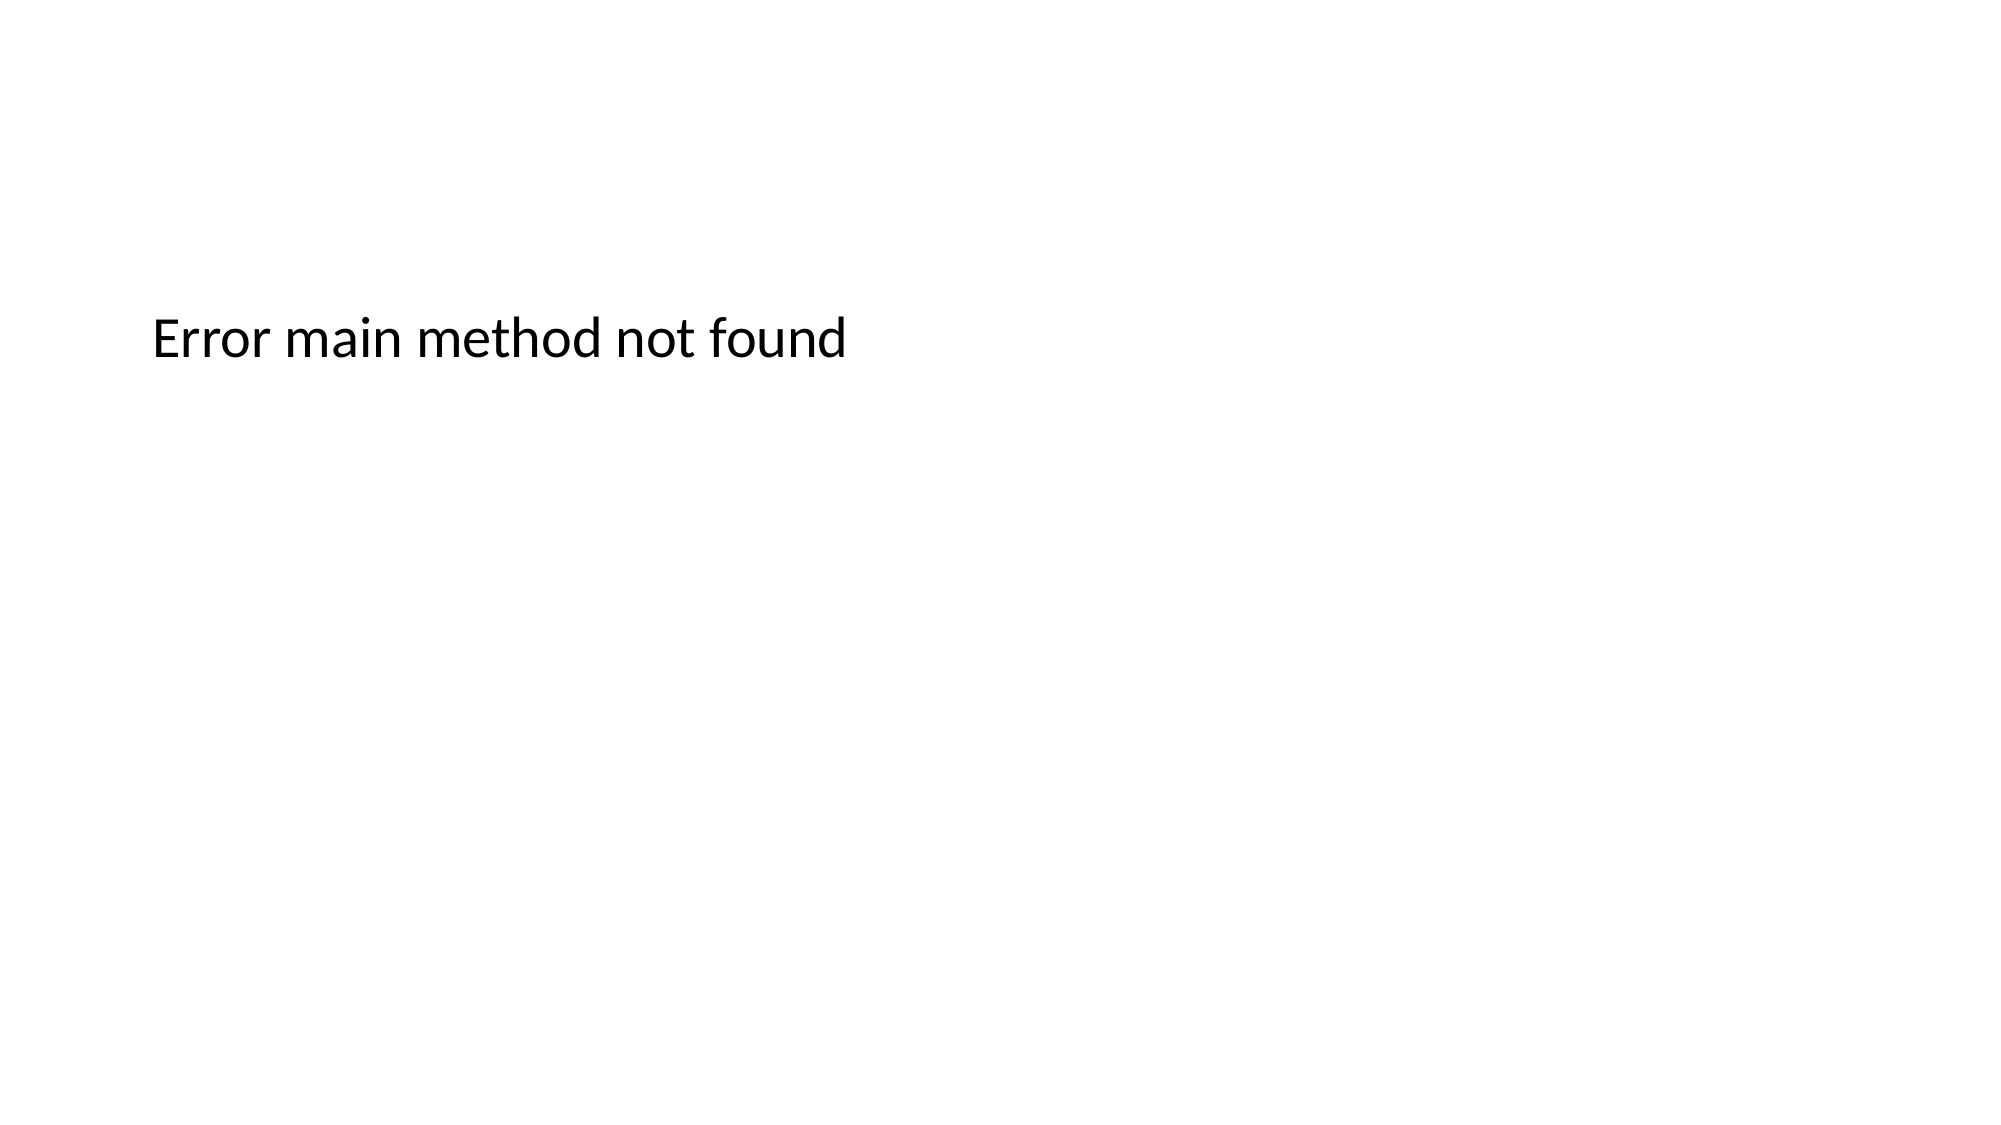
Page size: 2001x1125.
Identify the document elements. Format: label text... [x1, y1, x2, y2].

list Error main method not found [137, 299, 1863, 1014]
